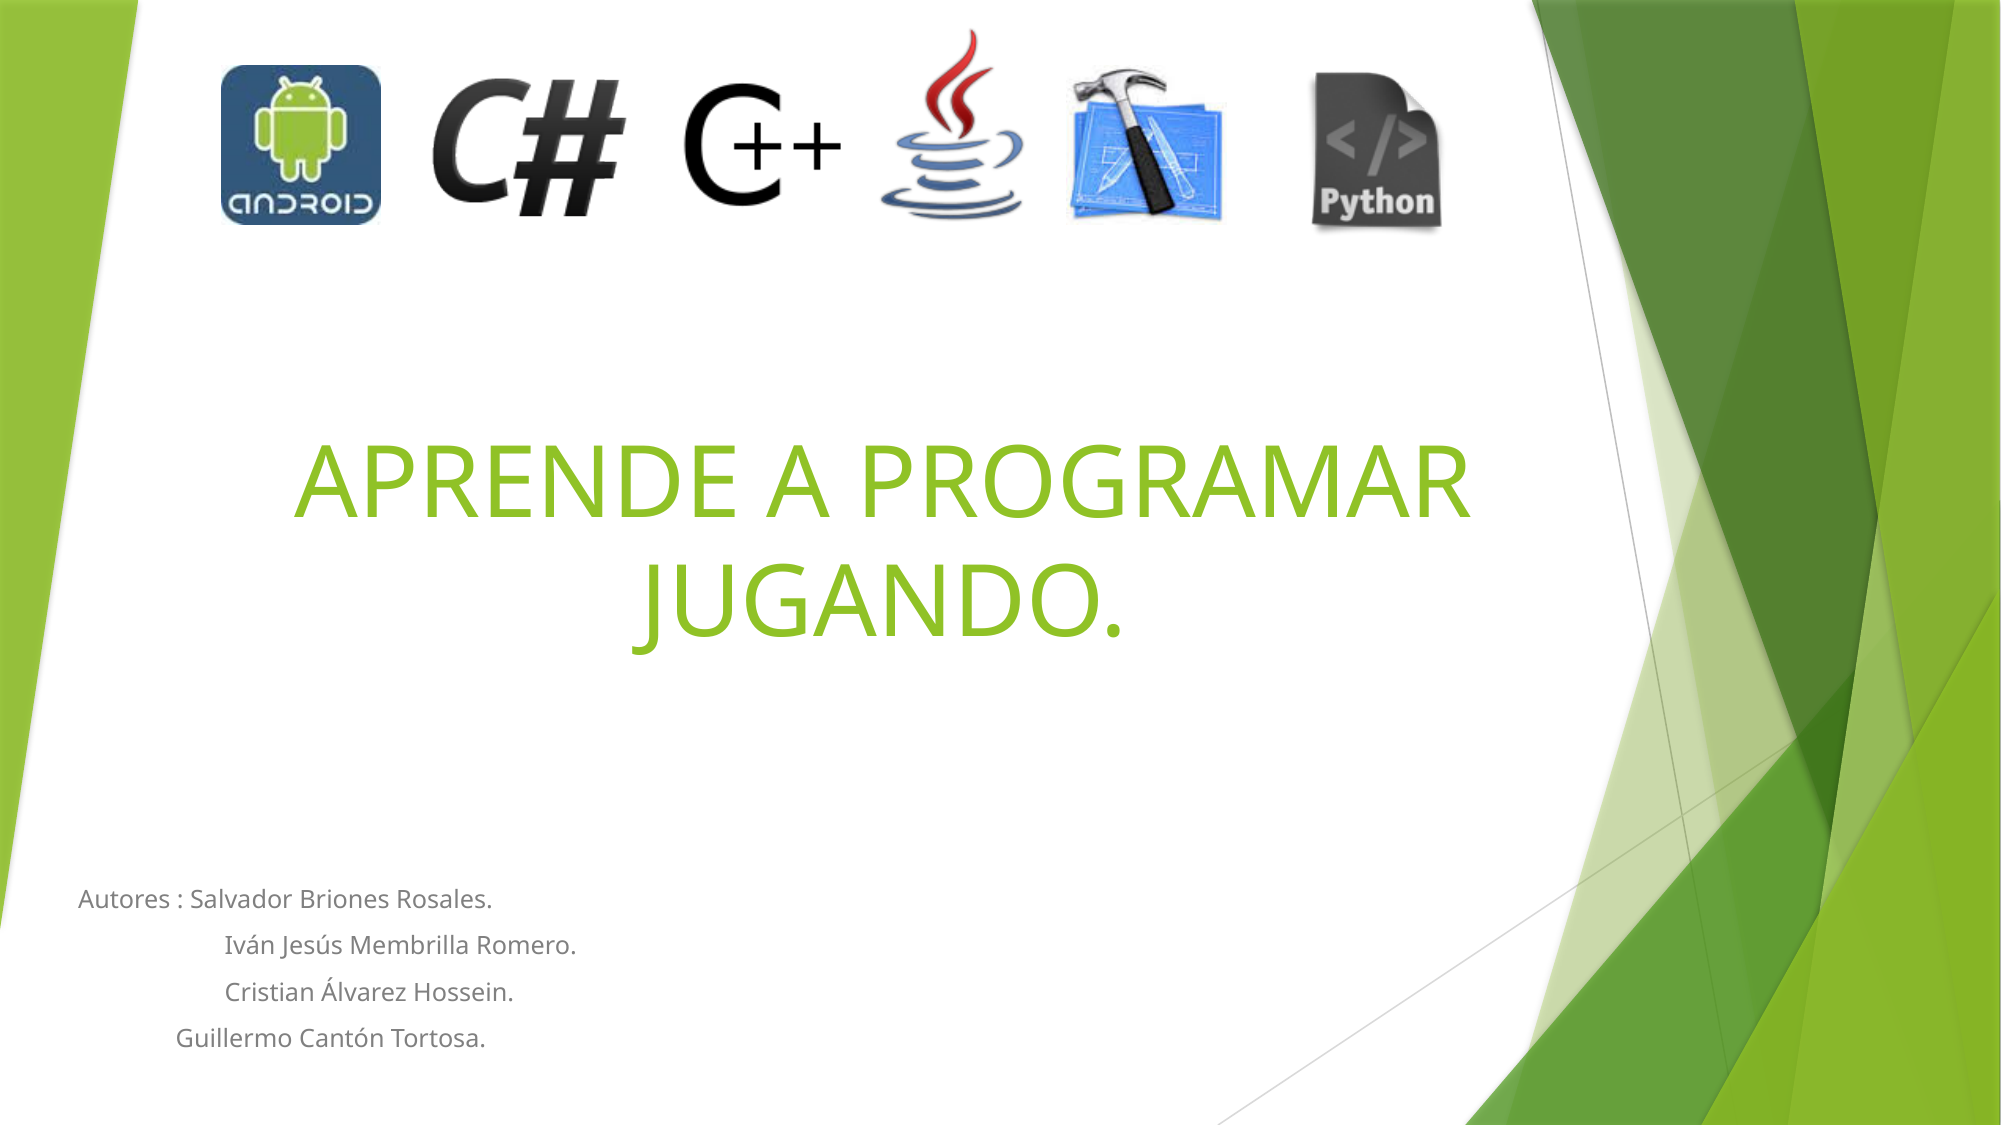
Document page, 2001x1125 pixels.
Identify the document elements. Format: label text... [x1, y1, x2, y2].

picture [677, 24, 1053, 240]
picture [1066, 64, 1227, 225]
title APRENDE A PROGRAMAR JUGANDO. [247, 394, 1522, 665]
picture [429, 44, 631, 246]
picture [220, 64, 382, 225]
picture [1274, 50, 1476, 252]
subtitle Autores : Salvador Briones Rosales. Iván Jesús Membrilla Romero. Cristian Álvarez Hossein. Guillermo Cantón Tortosa. [63, 876, 1522, 1061]
